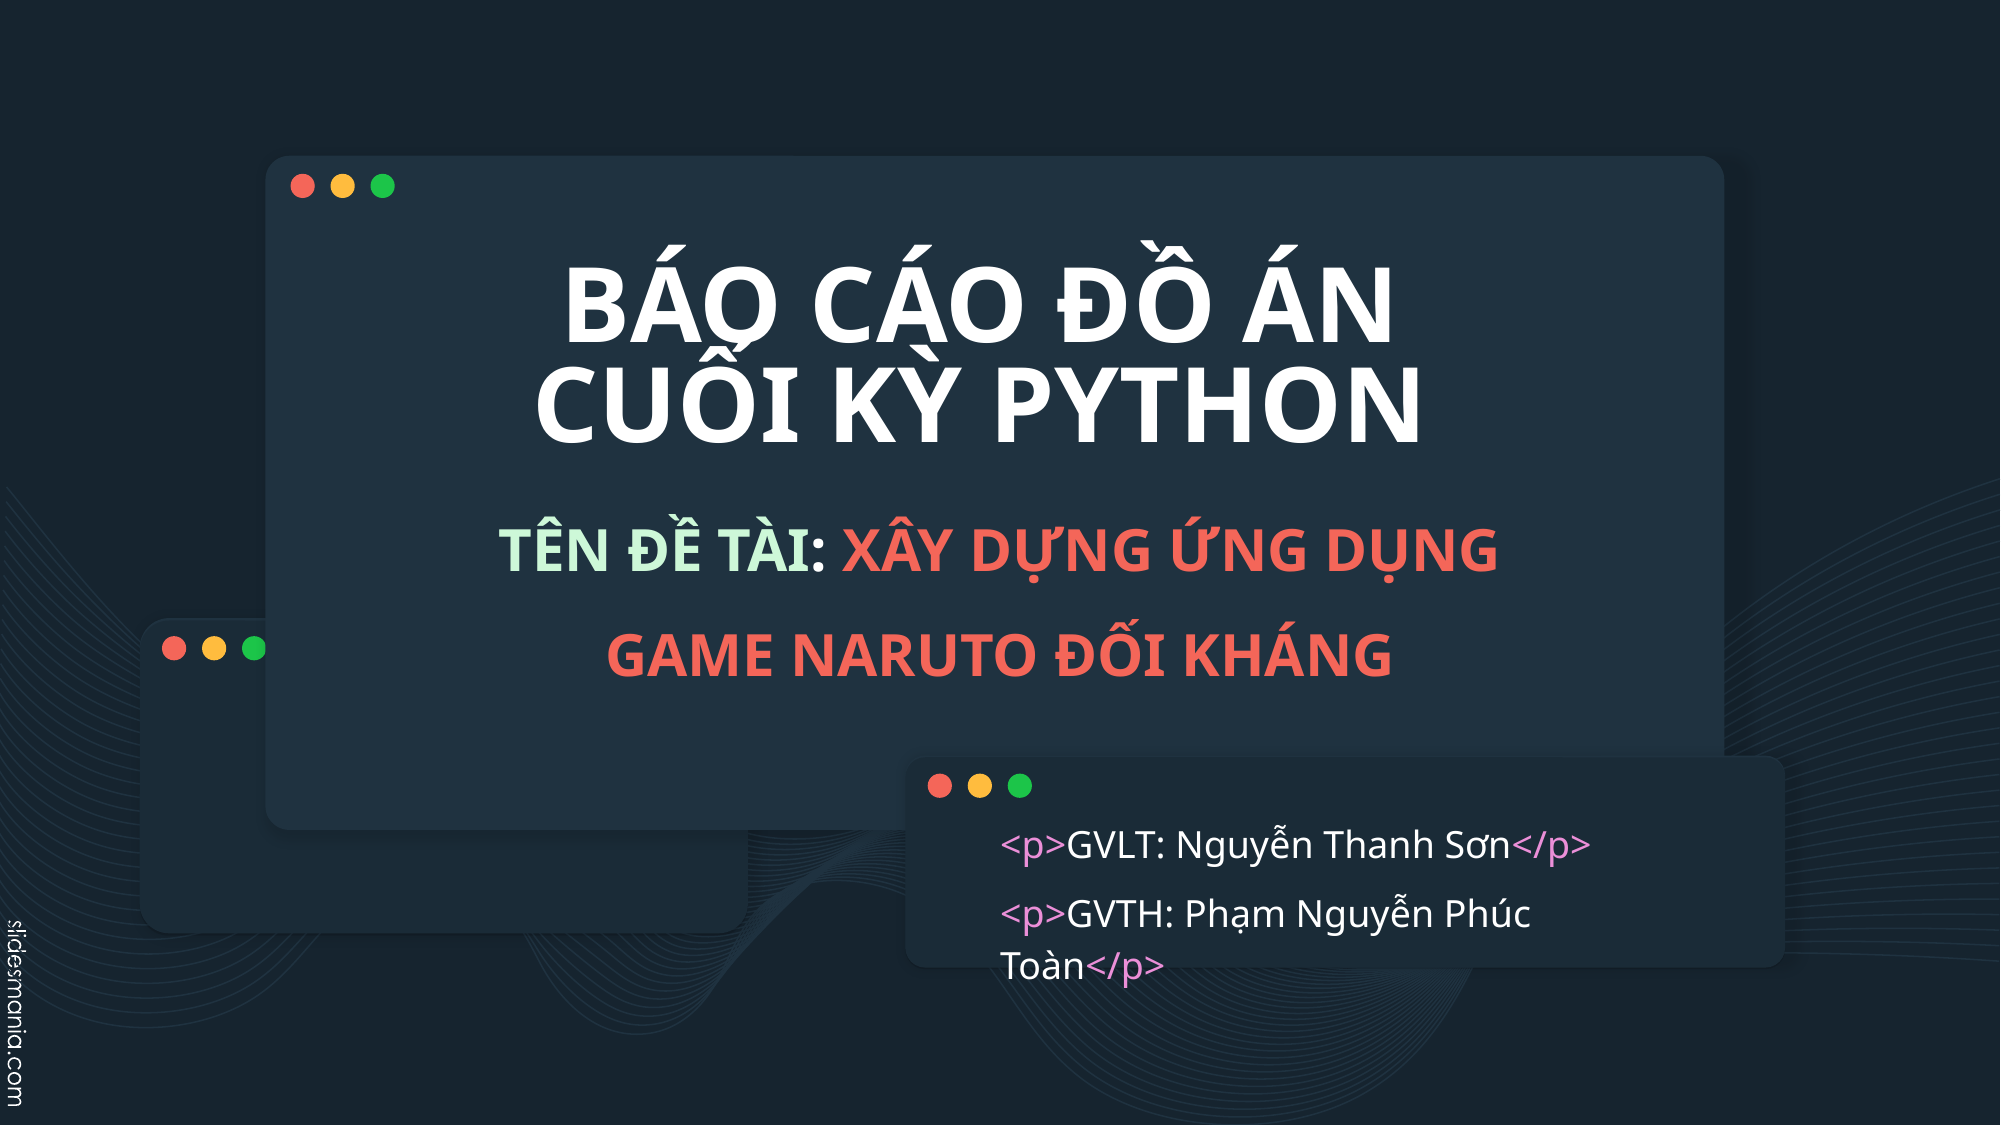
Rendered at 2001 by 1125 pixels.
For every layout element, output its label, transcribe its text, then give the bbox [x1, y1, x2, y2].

text_box <p>GVTH: Phạm Nguyễn Phúc Toàn</p> [980, 863, 1708, 962]
subtitle <p>GVLT: Nguyễn Thanh Sơn</p> [980, 793, 1708, 863]
text_box TÊN ĐỀ TÀI: XÂY DỰNG ỨNG DỤNG GAME NARUTO ĐỐI KHÁNG [464, 457, 1536, 741]
title BÁO CÁO ĐỒ ÁN CUỐI KỲ PYTHON [444, 242, 1517, 526]
